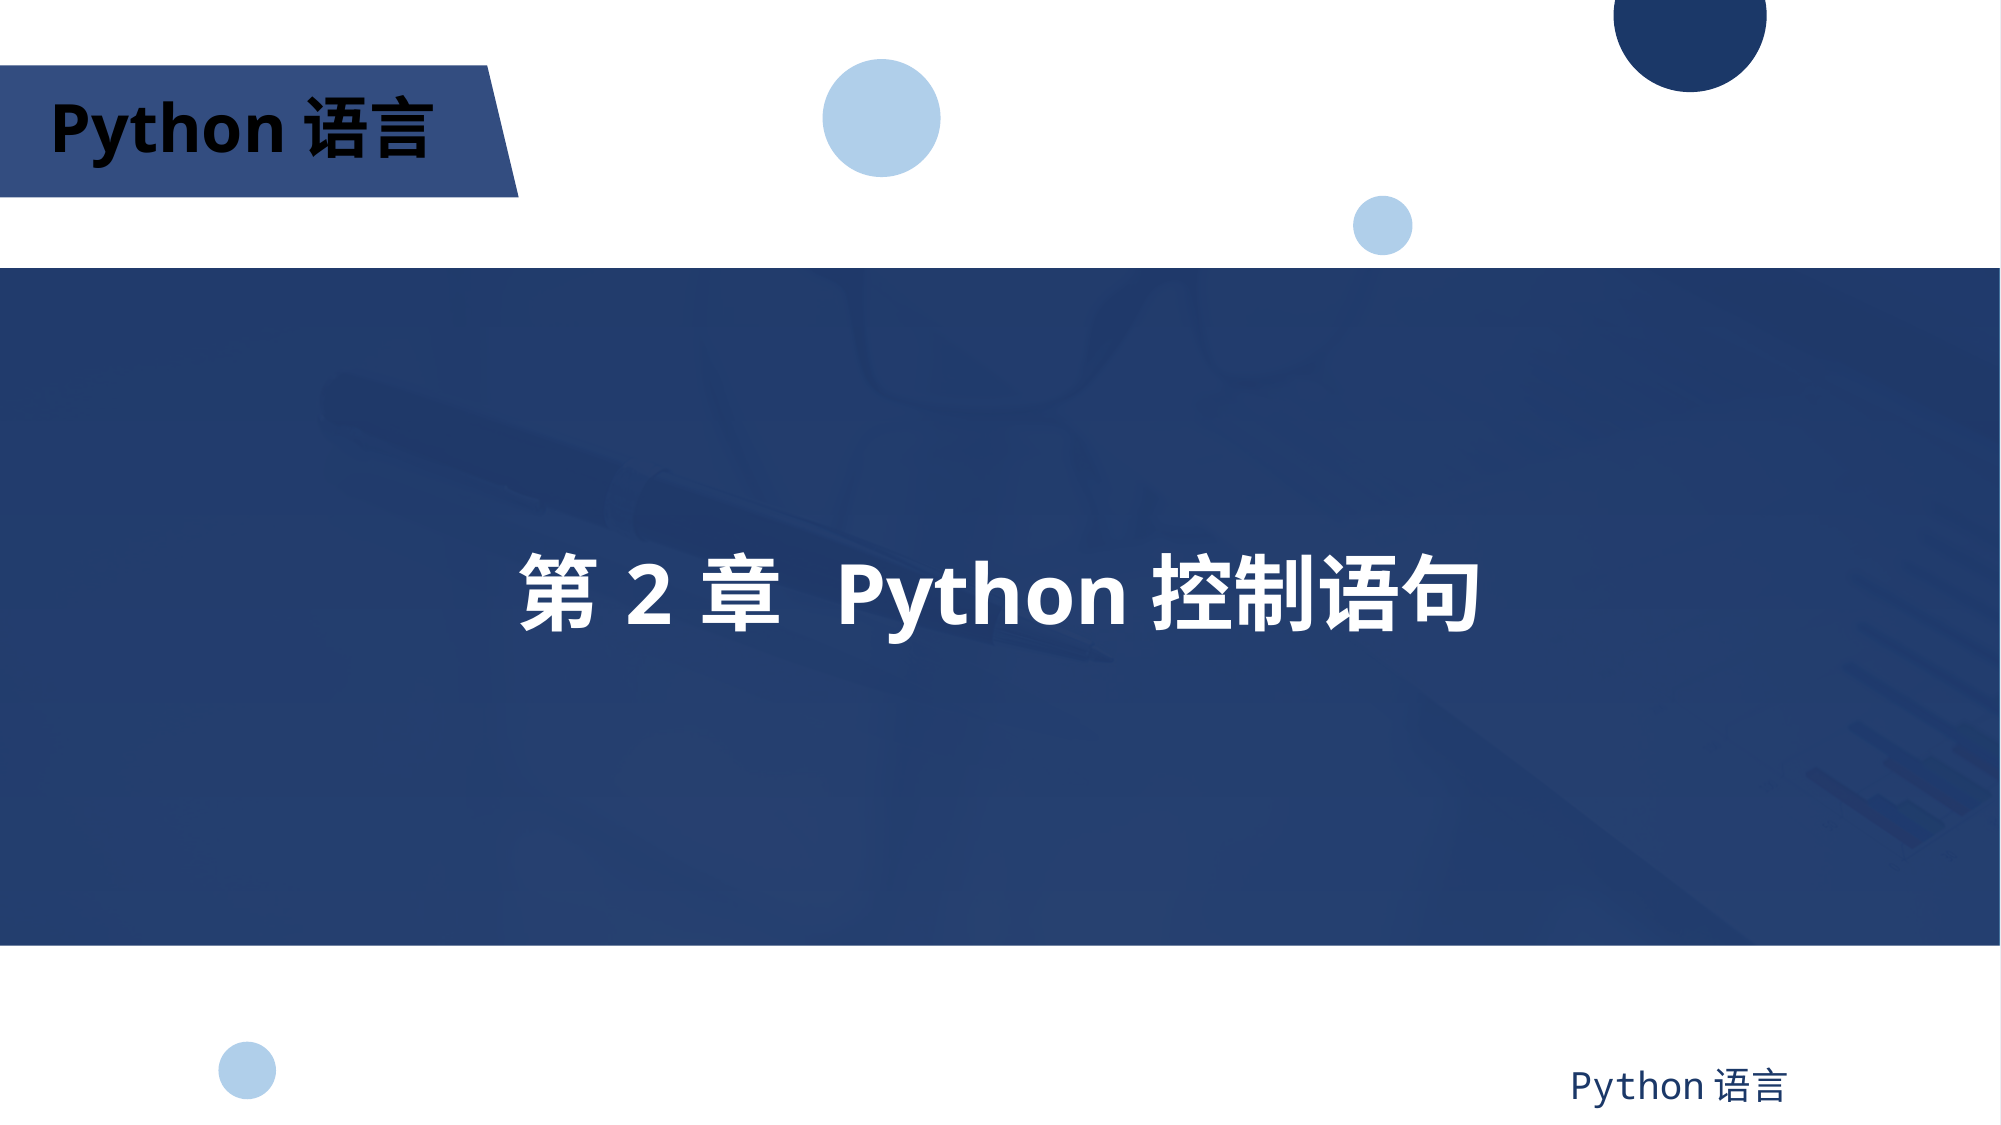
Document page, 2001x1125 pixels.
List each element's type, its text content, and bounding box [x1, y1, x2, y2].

title Python语言 [0, 72, 488, 190]
text_box 第2章 Python控制语句 [192, 554, 1807, 642]
